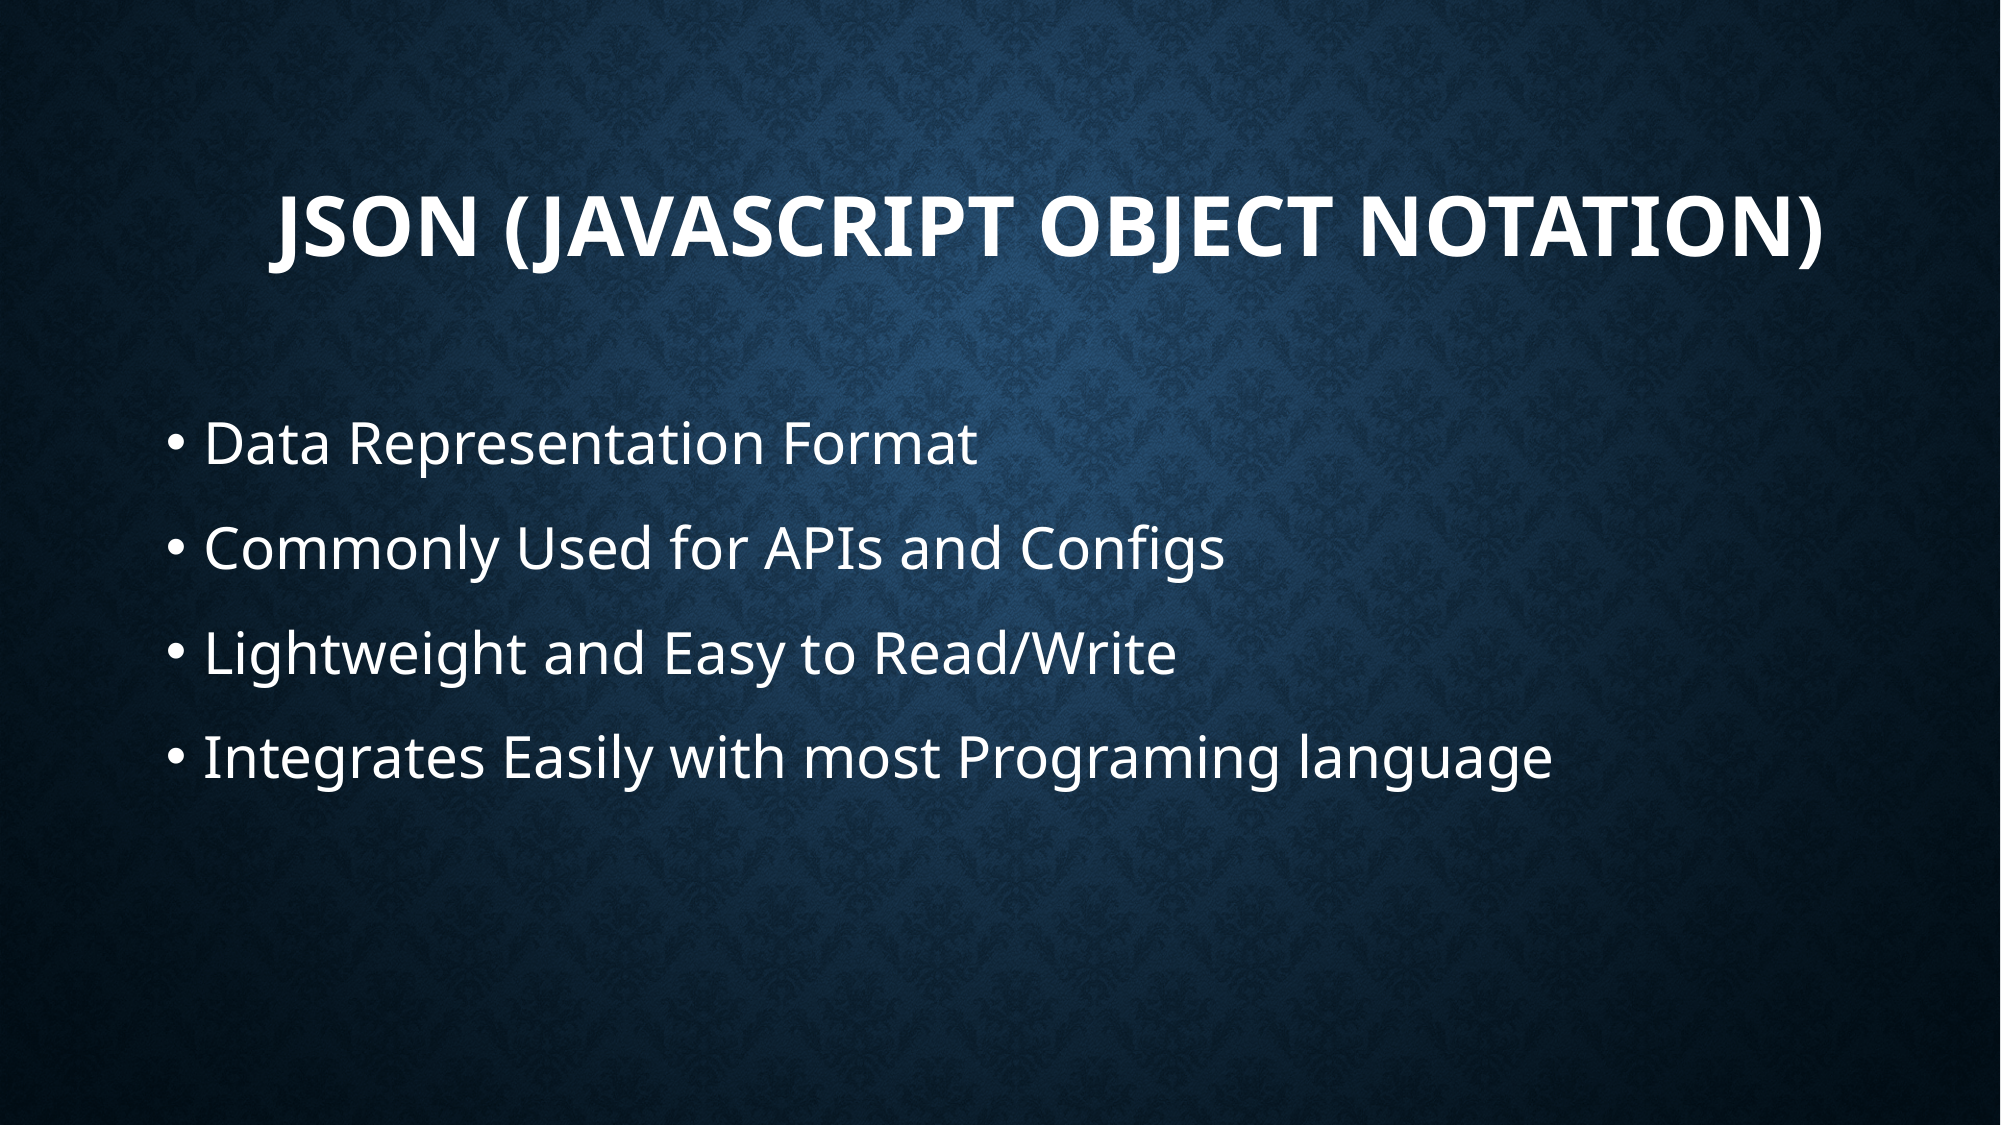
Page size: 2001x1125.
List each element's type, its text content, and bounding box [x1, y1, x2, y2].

title JSON (JavaScript Object Notation) [153, 114, 1947, 344]
list Data Representation Format Commonly Used for APIs and Configs Lightweight and Easy to Read/Write Integrates Easily with most Programing language [150, 385, 1850, 992]
